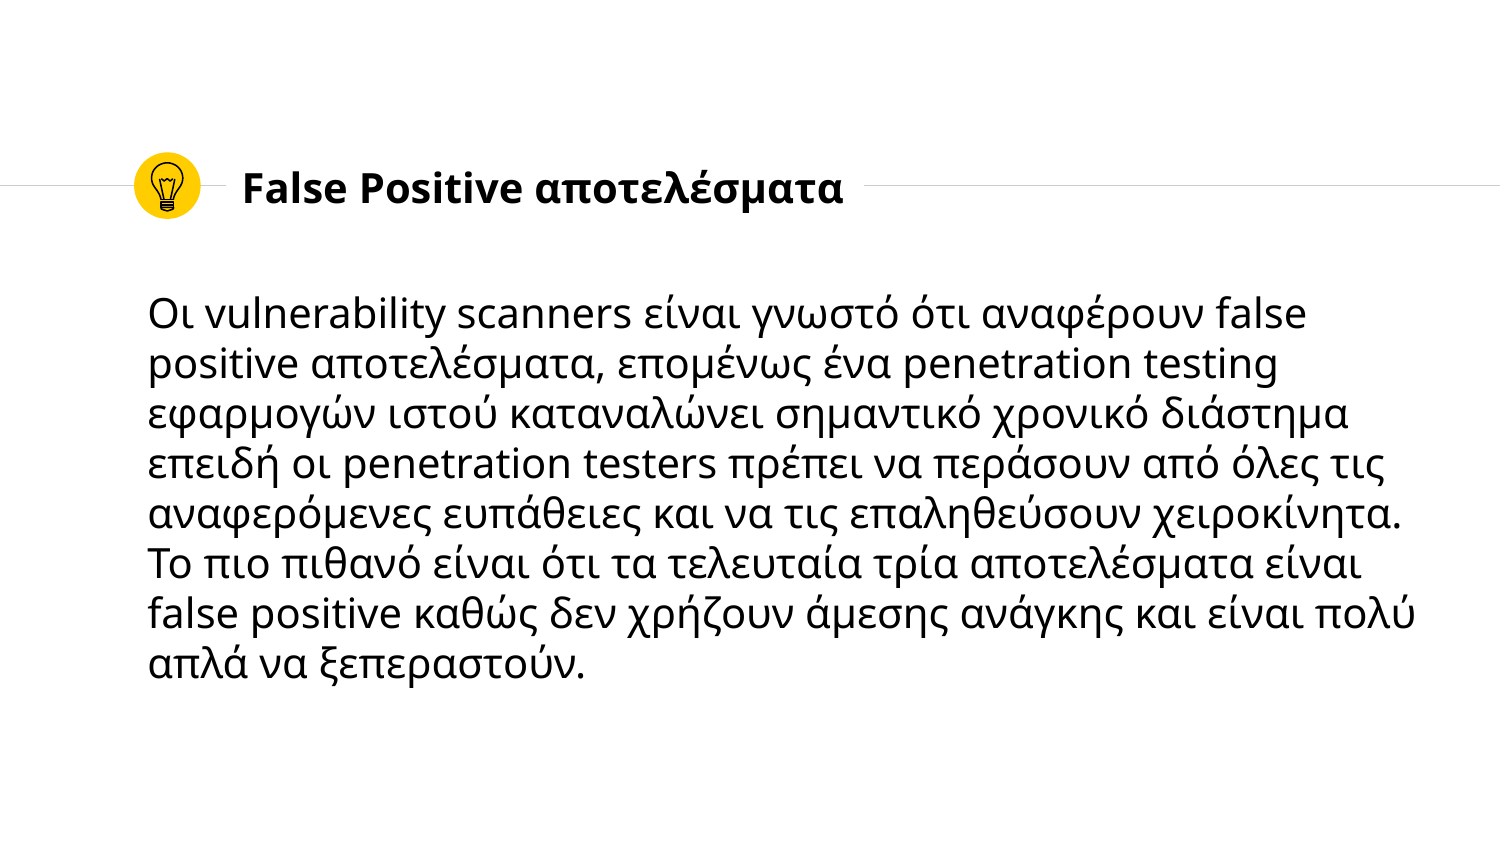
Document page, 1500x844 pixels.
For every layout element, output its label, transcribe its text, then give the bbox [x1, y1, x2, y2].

title False Positive αποτελέσματα [226, 151, 863, 223]
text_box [151, 162, 184, 212]
list Οι vulnerability scanners είναι γνωστό ότι αναφέρουν false positive αποτελέσματα, επομένως ένα penetration testing εφαρμογών ιστού καταναλώνει σημαντικό χρονικό διάστημα επειδή οι penetration testers πρέπει να περάσουν από όλες τις αναφερόμενες ευπάθειες και να τις επαληθεύσουν χειροκίνητα. Το πιο πιθανό είναι ότι τα τελευταία τρία αποτελέσματα είναι false positive καθώς δεν χρήζουν άμεσης ανάγκης και είναι πολύ απλά να ξεπεραστούν. [132, 271, 1464, 802]
